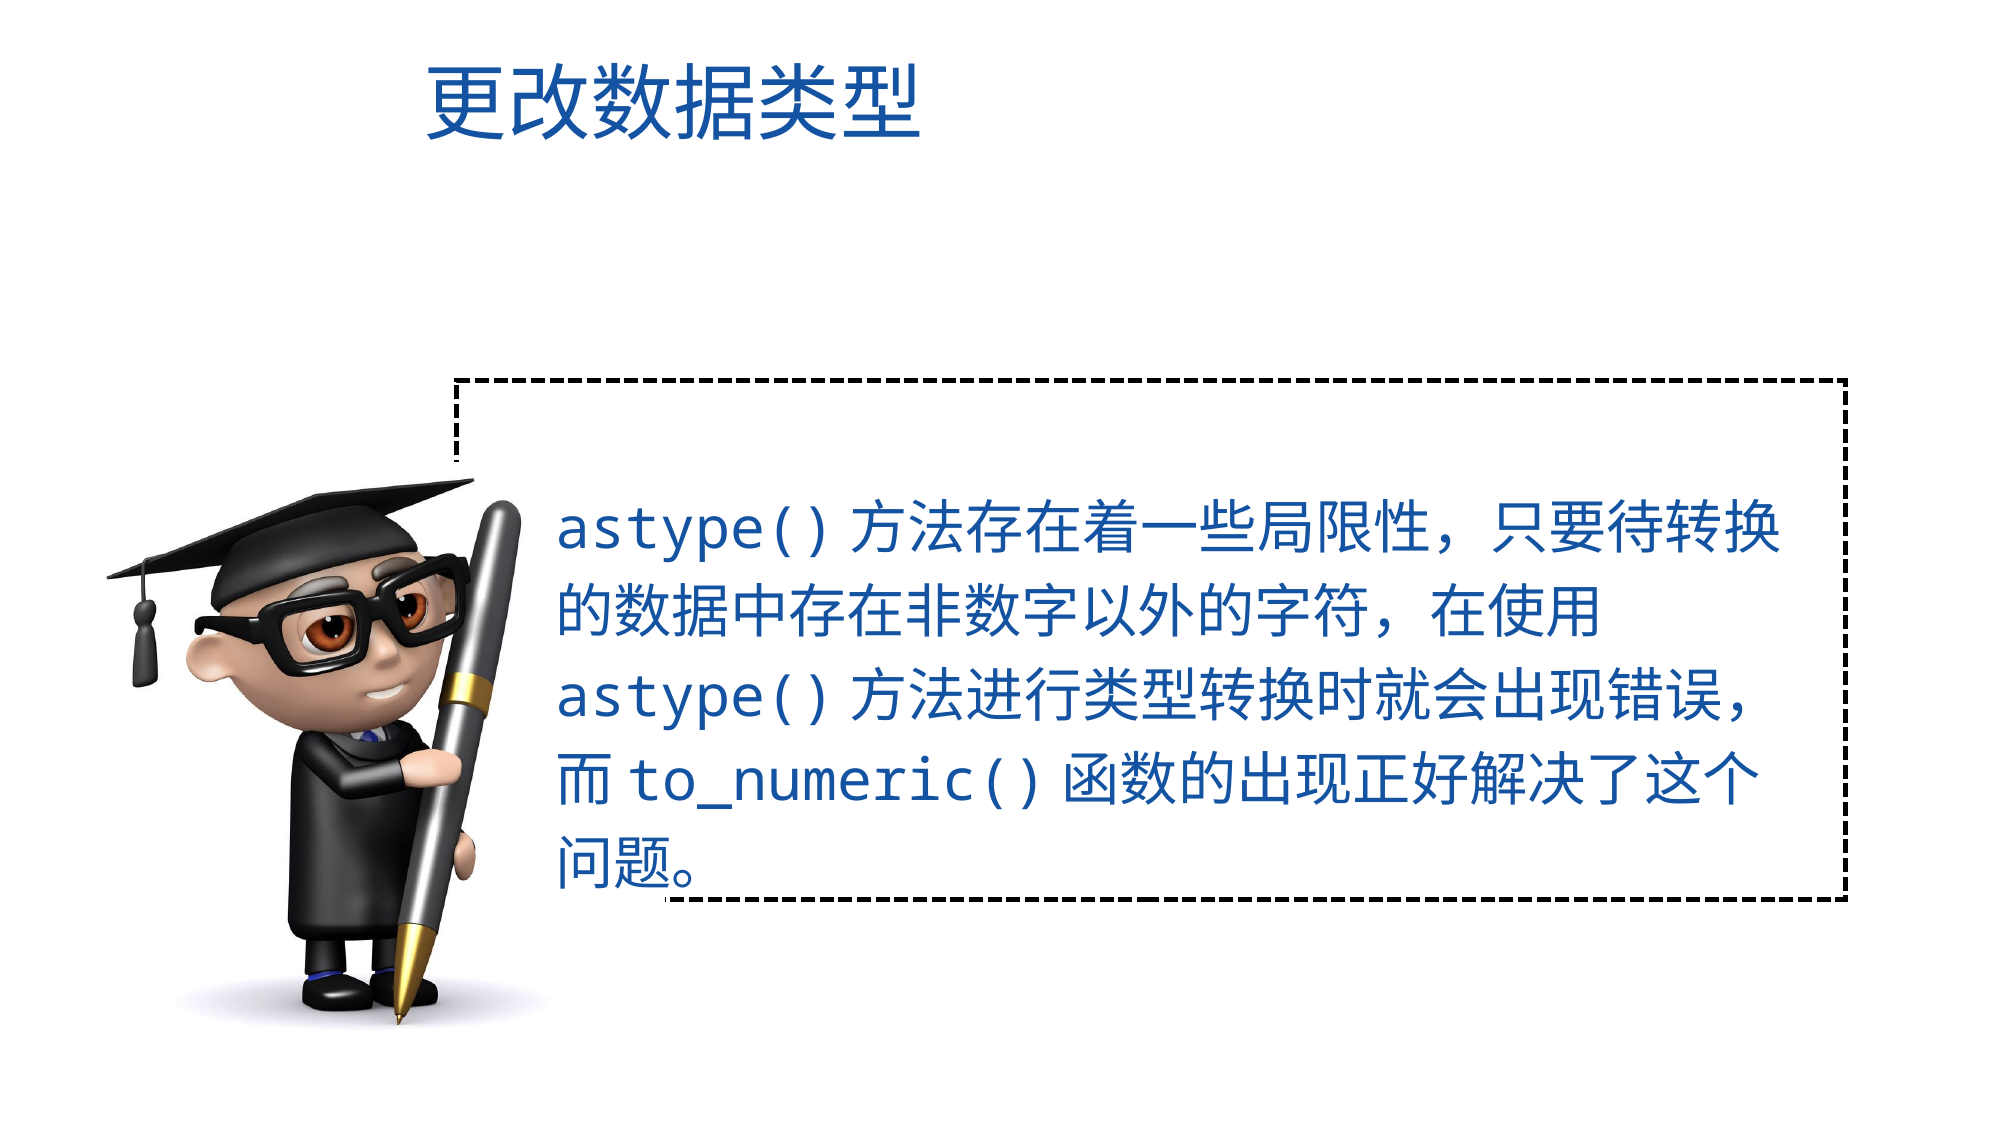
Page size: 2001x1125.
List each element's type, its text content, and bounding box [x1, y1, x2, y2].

text_box 更改数据类型 [409, 43, 1292, 158]
picture [57, 461, 665, 1043]
text_box astype()方法存在着一些局限性，只要待转换的数据中存在非数字以外的字符，在使用astype()方法进行类型转换时就会出现错误，而to_numeric()函数的出现正好解决了这个问题。 [665, 468, 1823, 904]
text_box [455, 380, 1846, 900]
